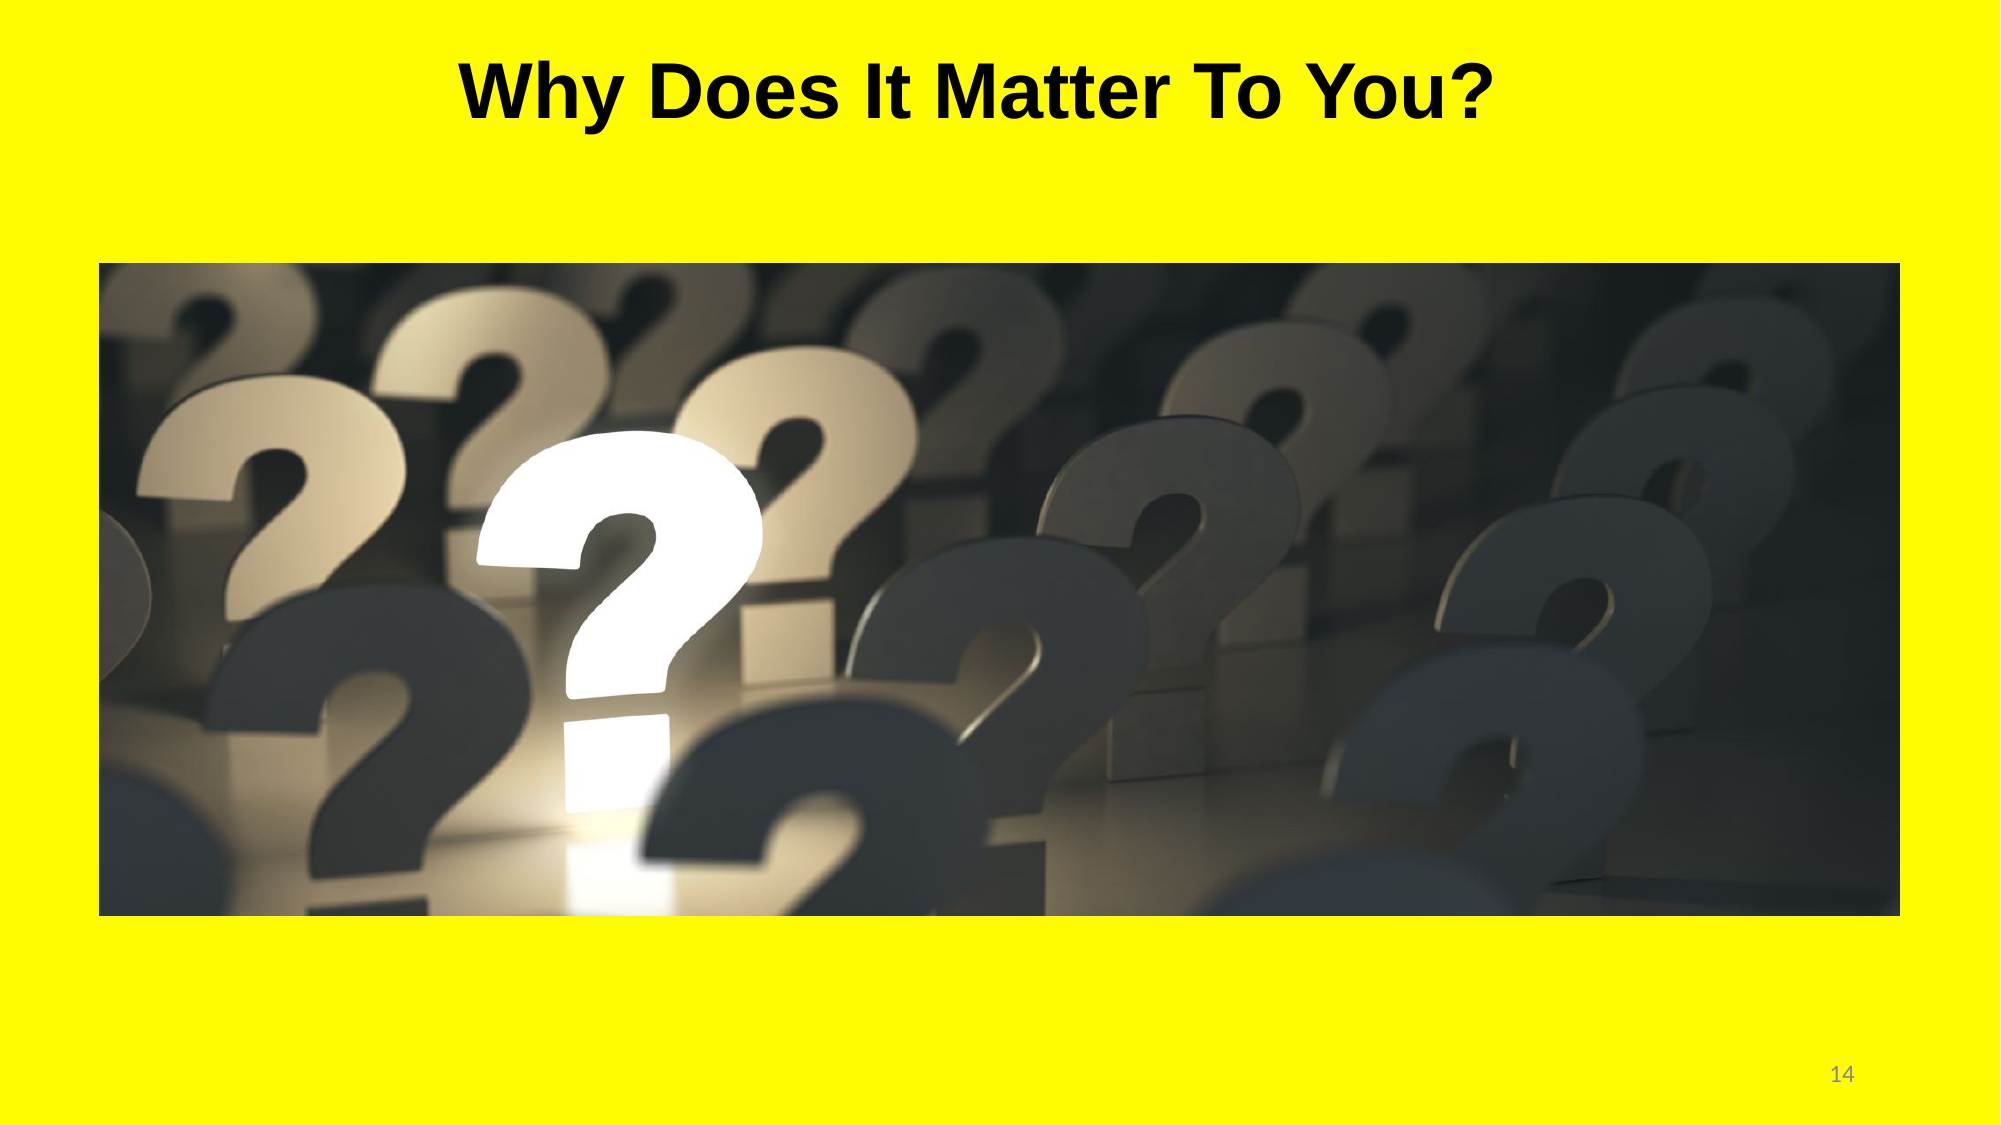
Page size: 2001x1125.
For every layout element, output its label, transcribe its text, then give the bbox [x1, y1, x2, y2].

title Why Does It Matter To You? [237, 42, 1719, 193]
picture [99, 262, 1901, 916]
slide_number 14 [1819, 1051, 1863, 1094]
